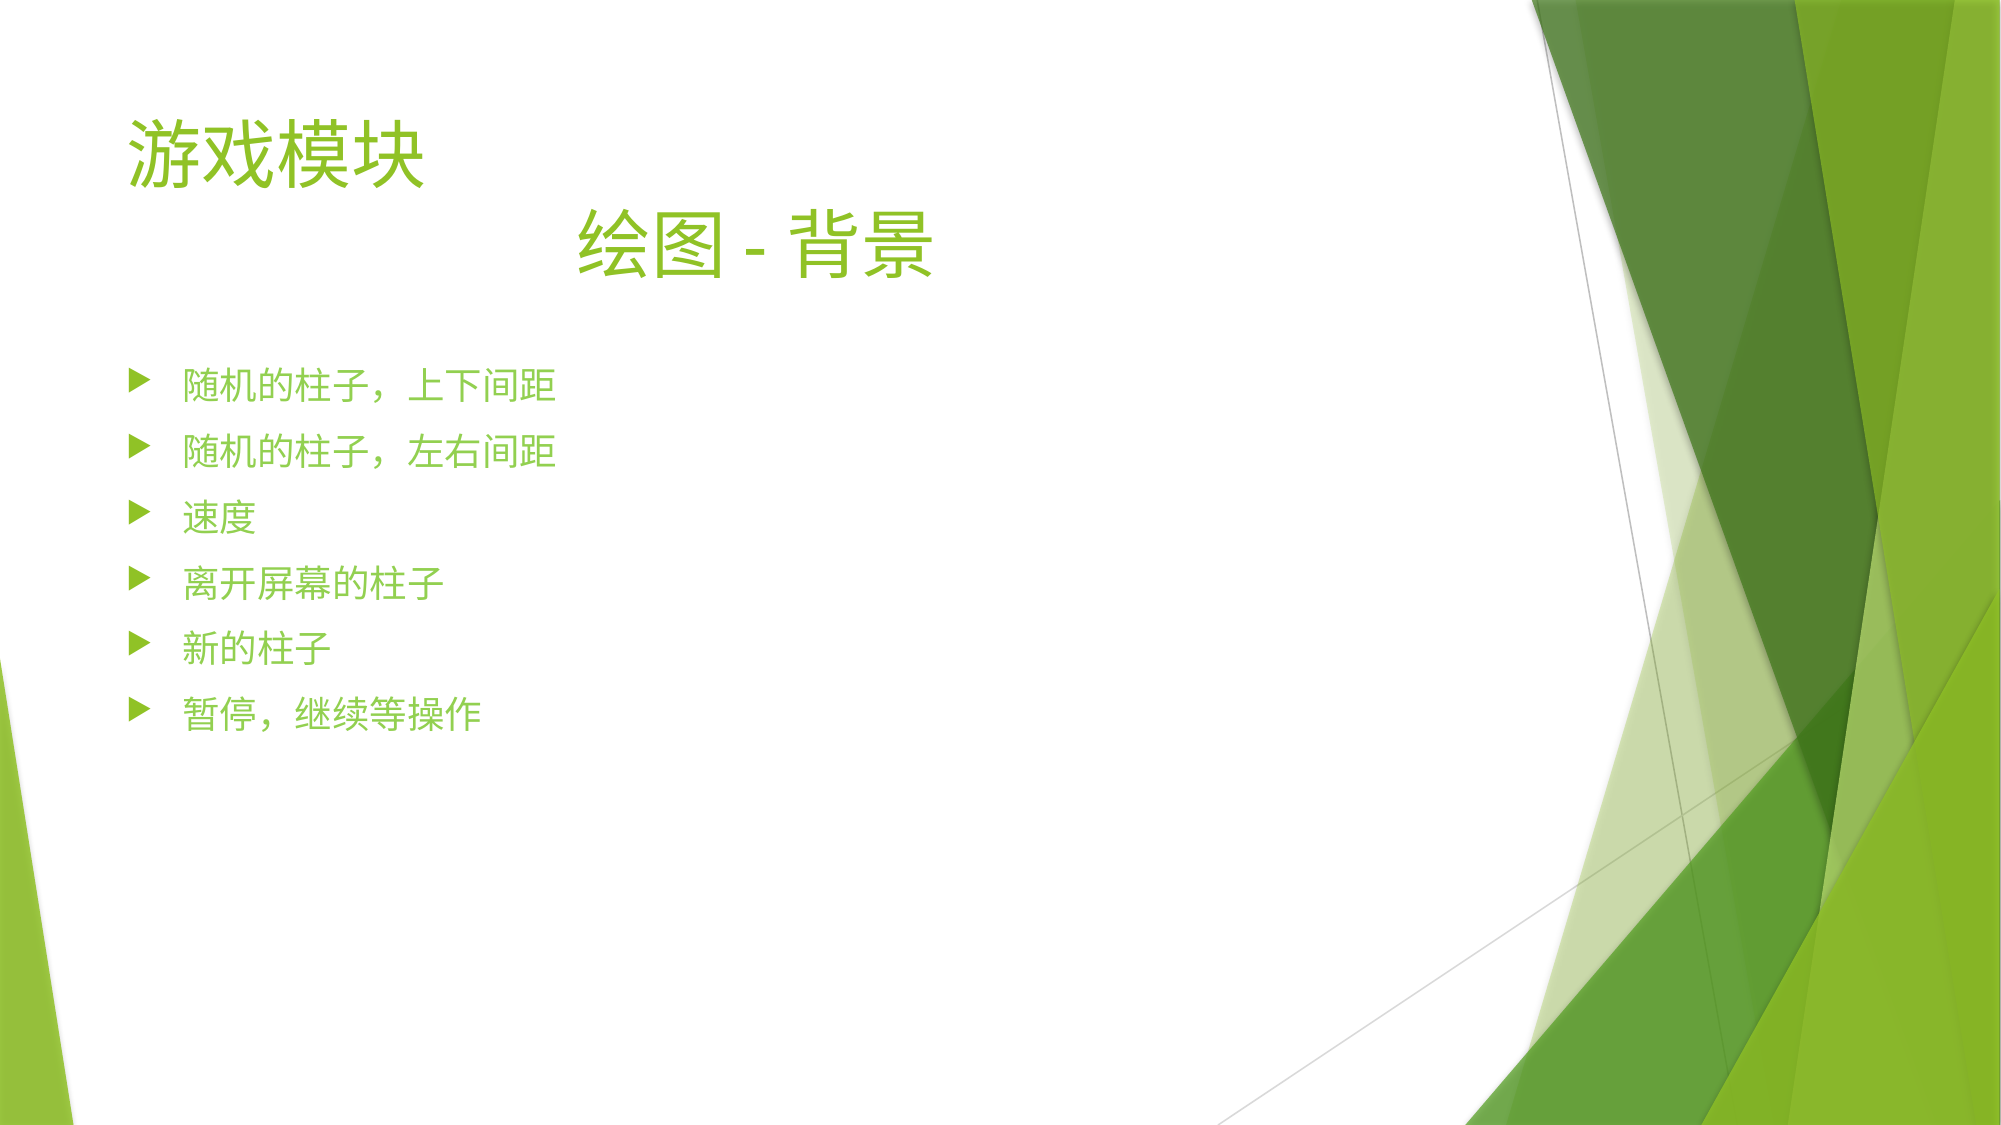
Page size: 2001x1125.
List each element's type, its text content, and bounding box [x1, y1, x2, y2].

list 随机的柱子，上下间距 随机的柱子，左右间距 速度 离开屏幕的柱子 新的柱子 暂停，继续等操作 [111, 354, 1522, 992]
title 游戏模块 绘图-背景 [111, 99, 1522, 317]
